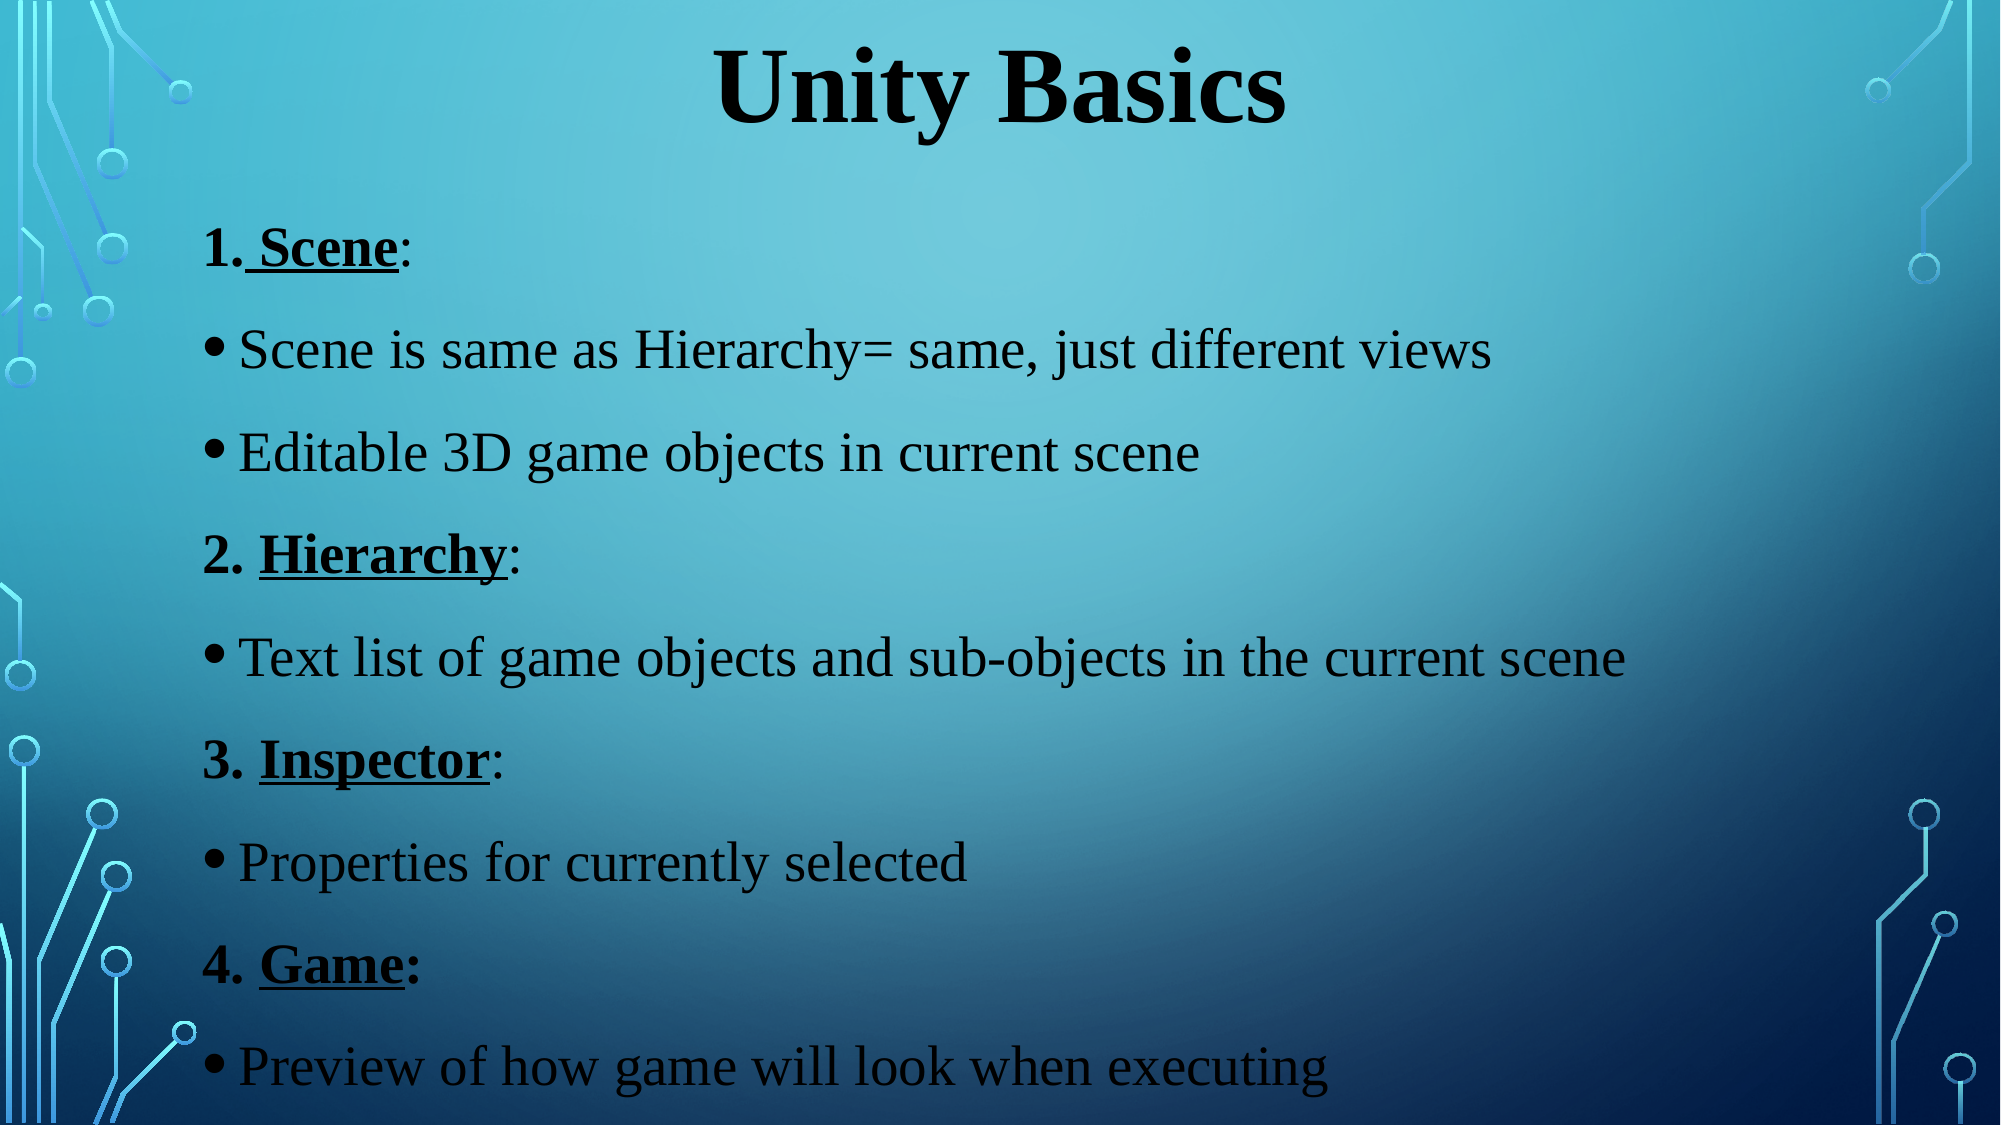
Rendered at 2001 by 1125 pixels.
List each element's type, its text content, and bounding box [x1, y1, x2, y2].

title Unity Basics [187, 21, 1813, 155]
list 1. Scene: Scene is same as Hierarchy= same, just different views Editable 3D game objects in current scene 2. Hierarchy: Text list of game objects and sub-objects in the current scene 3. Inspector: Properties for currently selected 4. Game: Preview of how game will look when executing [187, 188, 1862, 1105]
